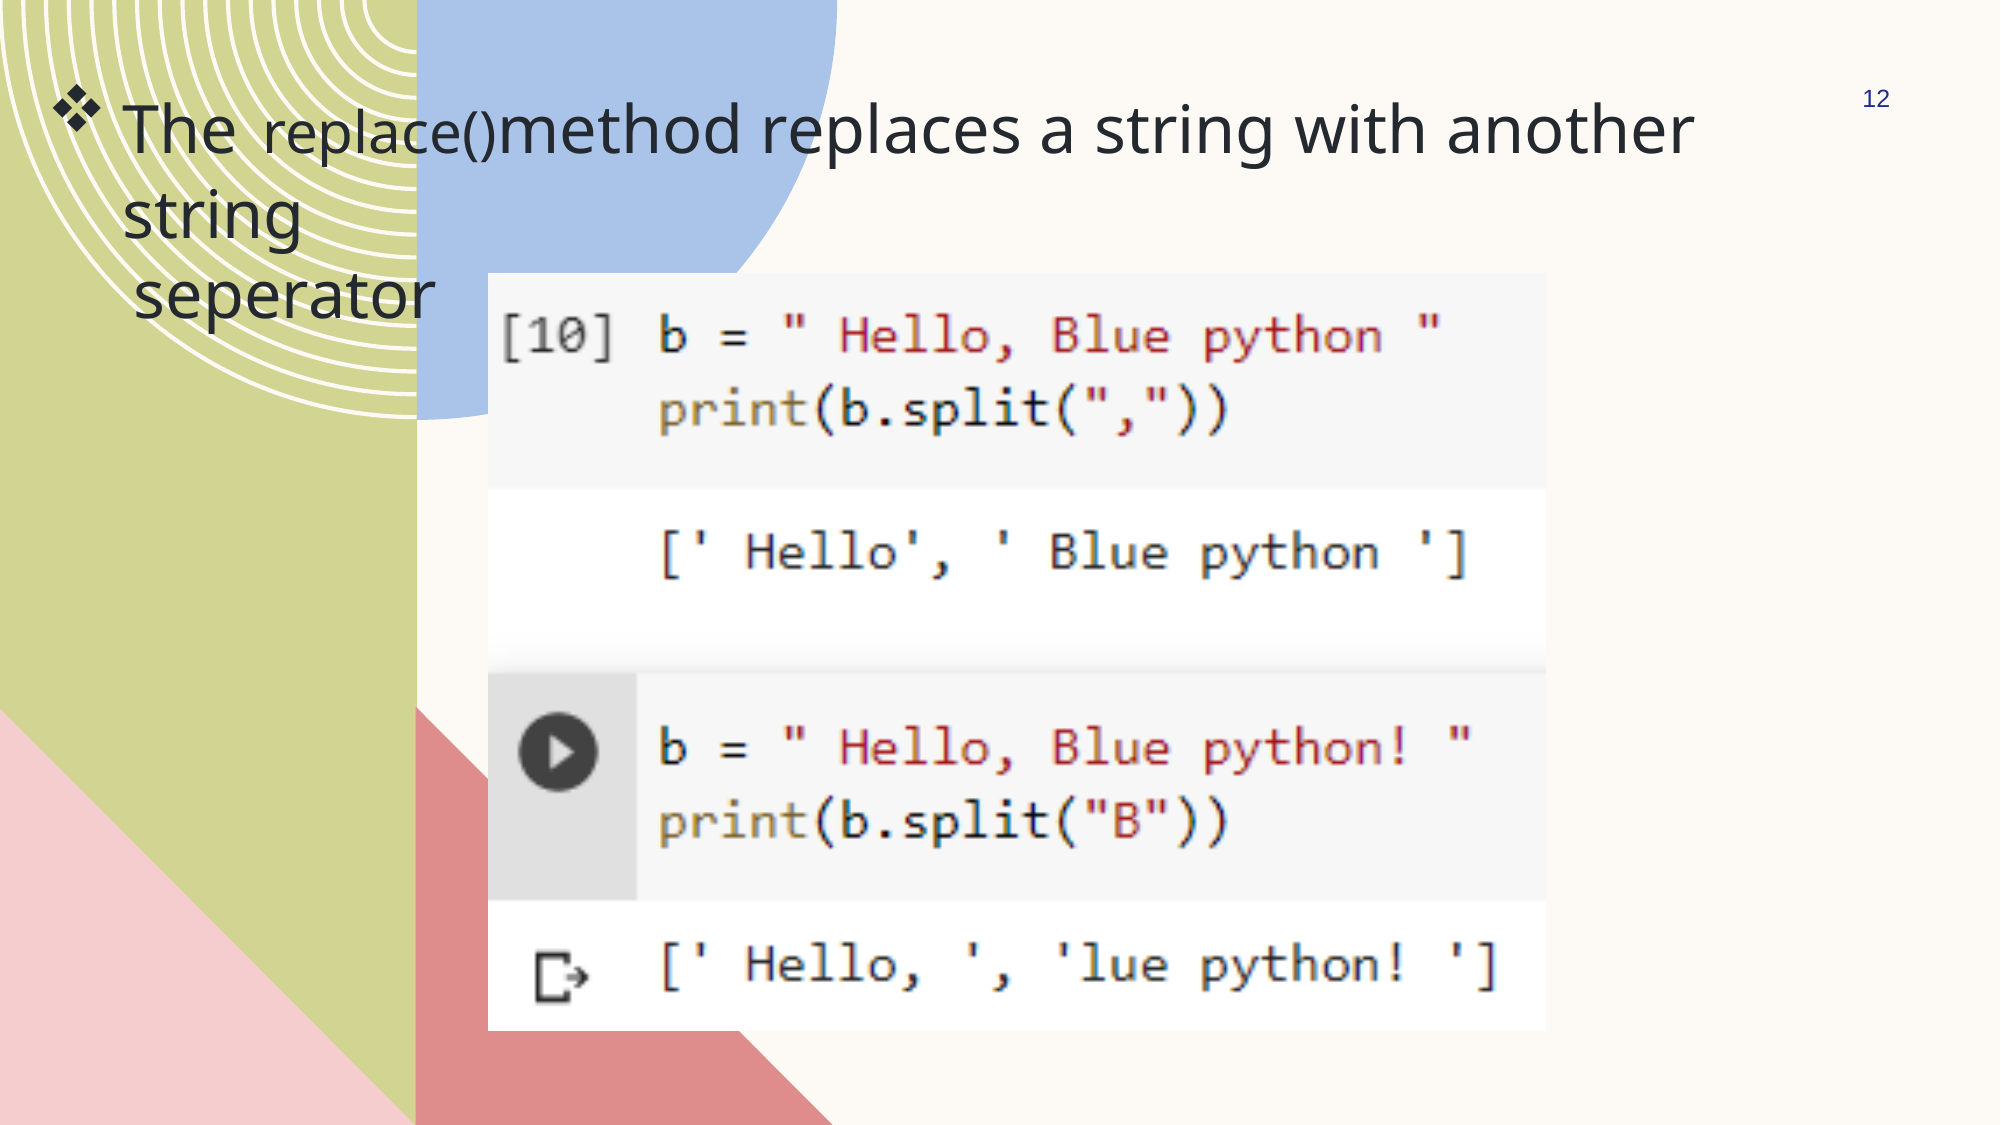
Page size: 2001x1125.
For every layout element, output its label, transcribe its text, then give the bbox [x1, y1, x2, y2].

text_box The replace()method replaces a string with another string seperator [32, 54, 1851, 544]
picture [488, 273, 1546, 1031]
slide_number 12 [1851, 75, 1958, 120]
